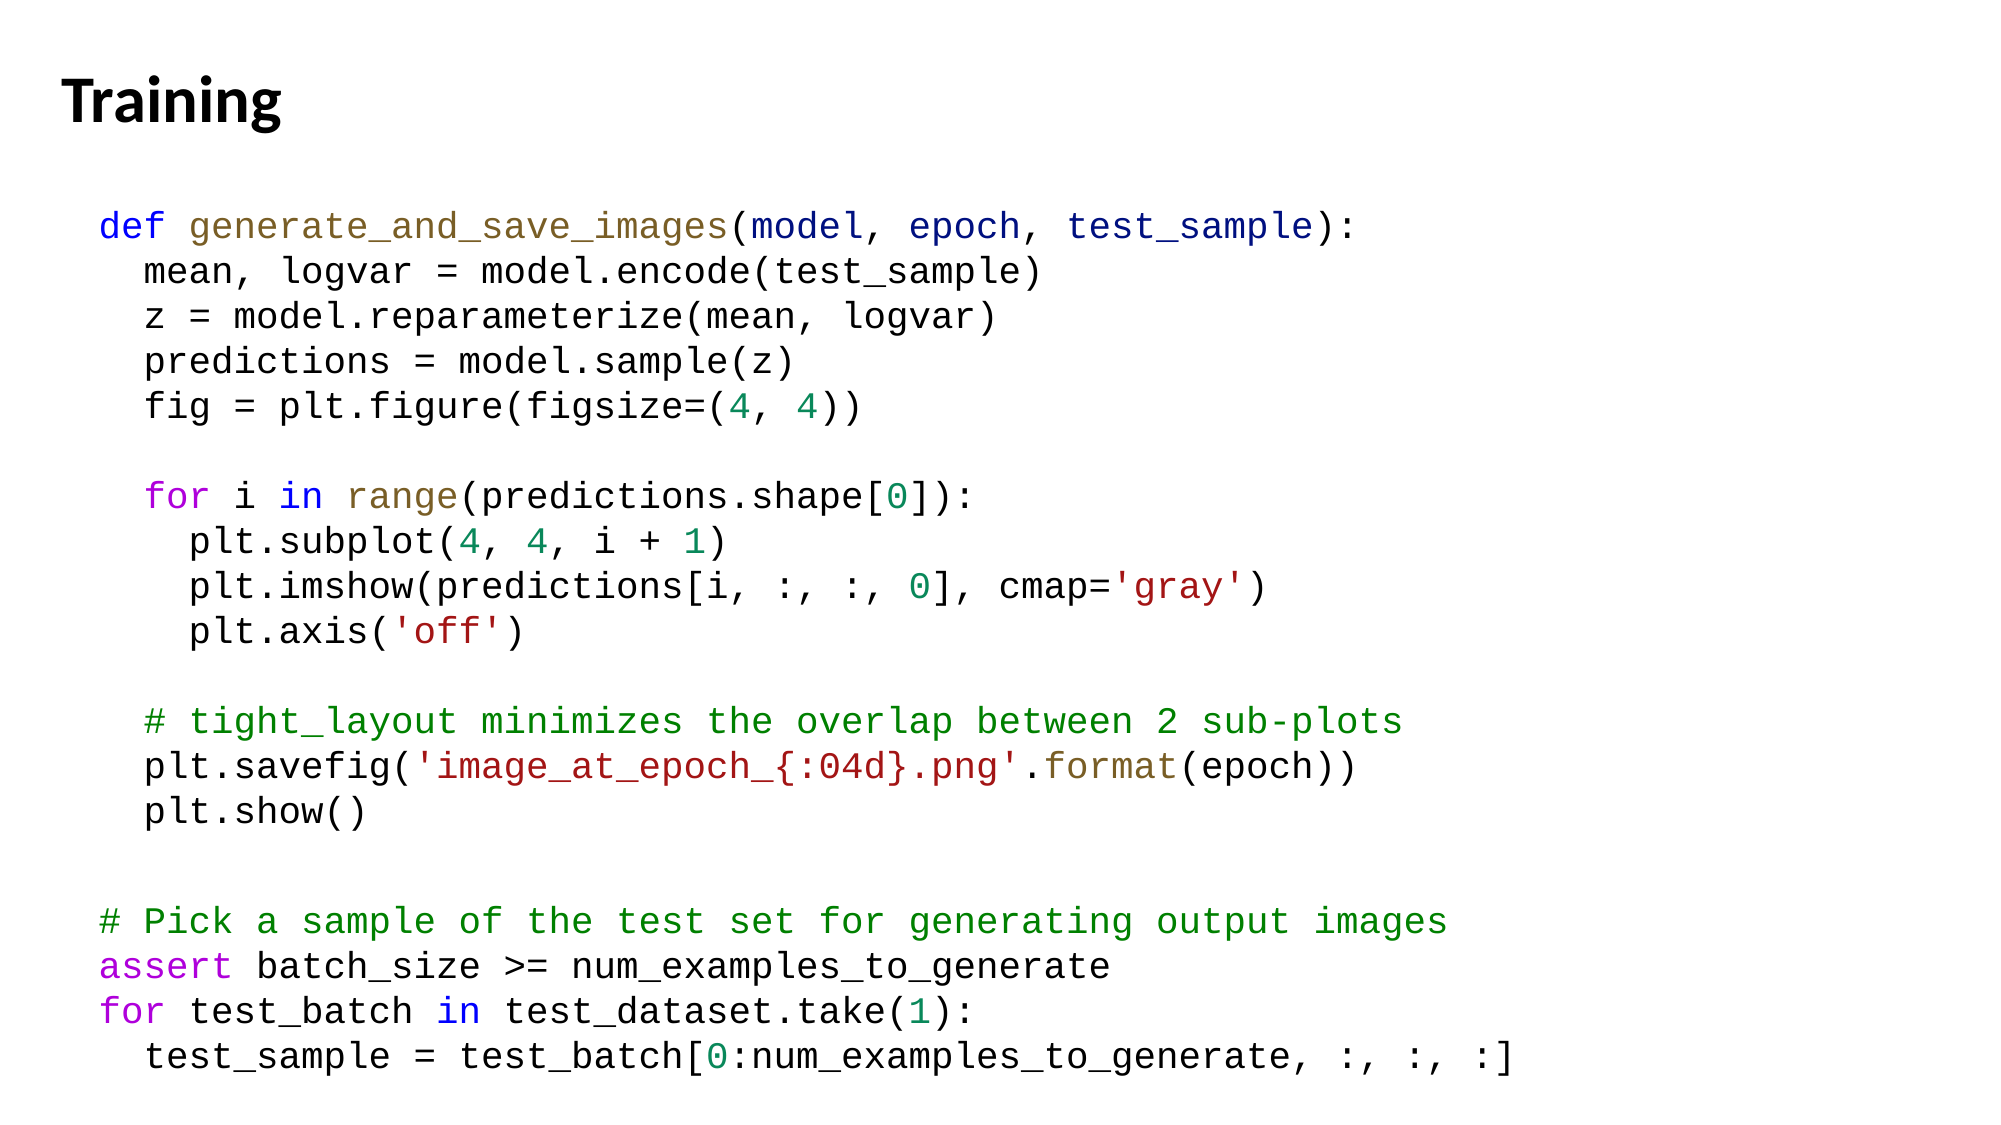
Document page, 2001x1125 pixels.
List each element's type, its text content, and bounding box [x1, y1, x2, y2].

text_box # Pick a sample of the test set for generating output images assert batch_size >= num_examples_to_generate for test_batch in test_dataset.take(1): test_sample = test_batch[0:num_examples_to_generate, :, :, :] [83, 888, 1916, 1084]
text_box Training [46, 48, 298, 144]
text_box def generate_and_save_images(model, epoch, test_sample): mean, logvar = model.encode(test_sample) z = model.reparameterize(mean, logvar) predictions = model.sample(z) fig = plt.figure(figsize=(4, 4)) for i in range(predictions.shape[0]): plt.subplot(4, 4, i + 1) plt.imshow(predictions[i, :, :, 0], cmap='gray') plt.axis('off') # tight_layout minimizes the overlap between 2 sub-plots plt.savefig('image_at_epoch_{:04d}.png'.format(epoch)) plt.show() [83, 193, 1916, 839]
